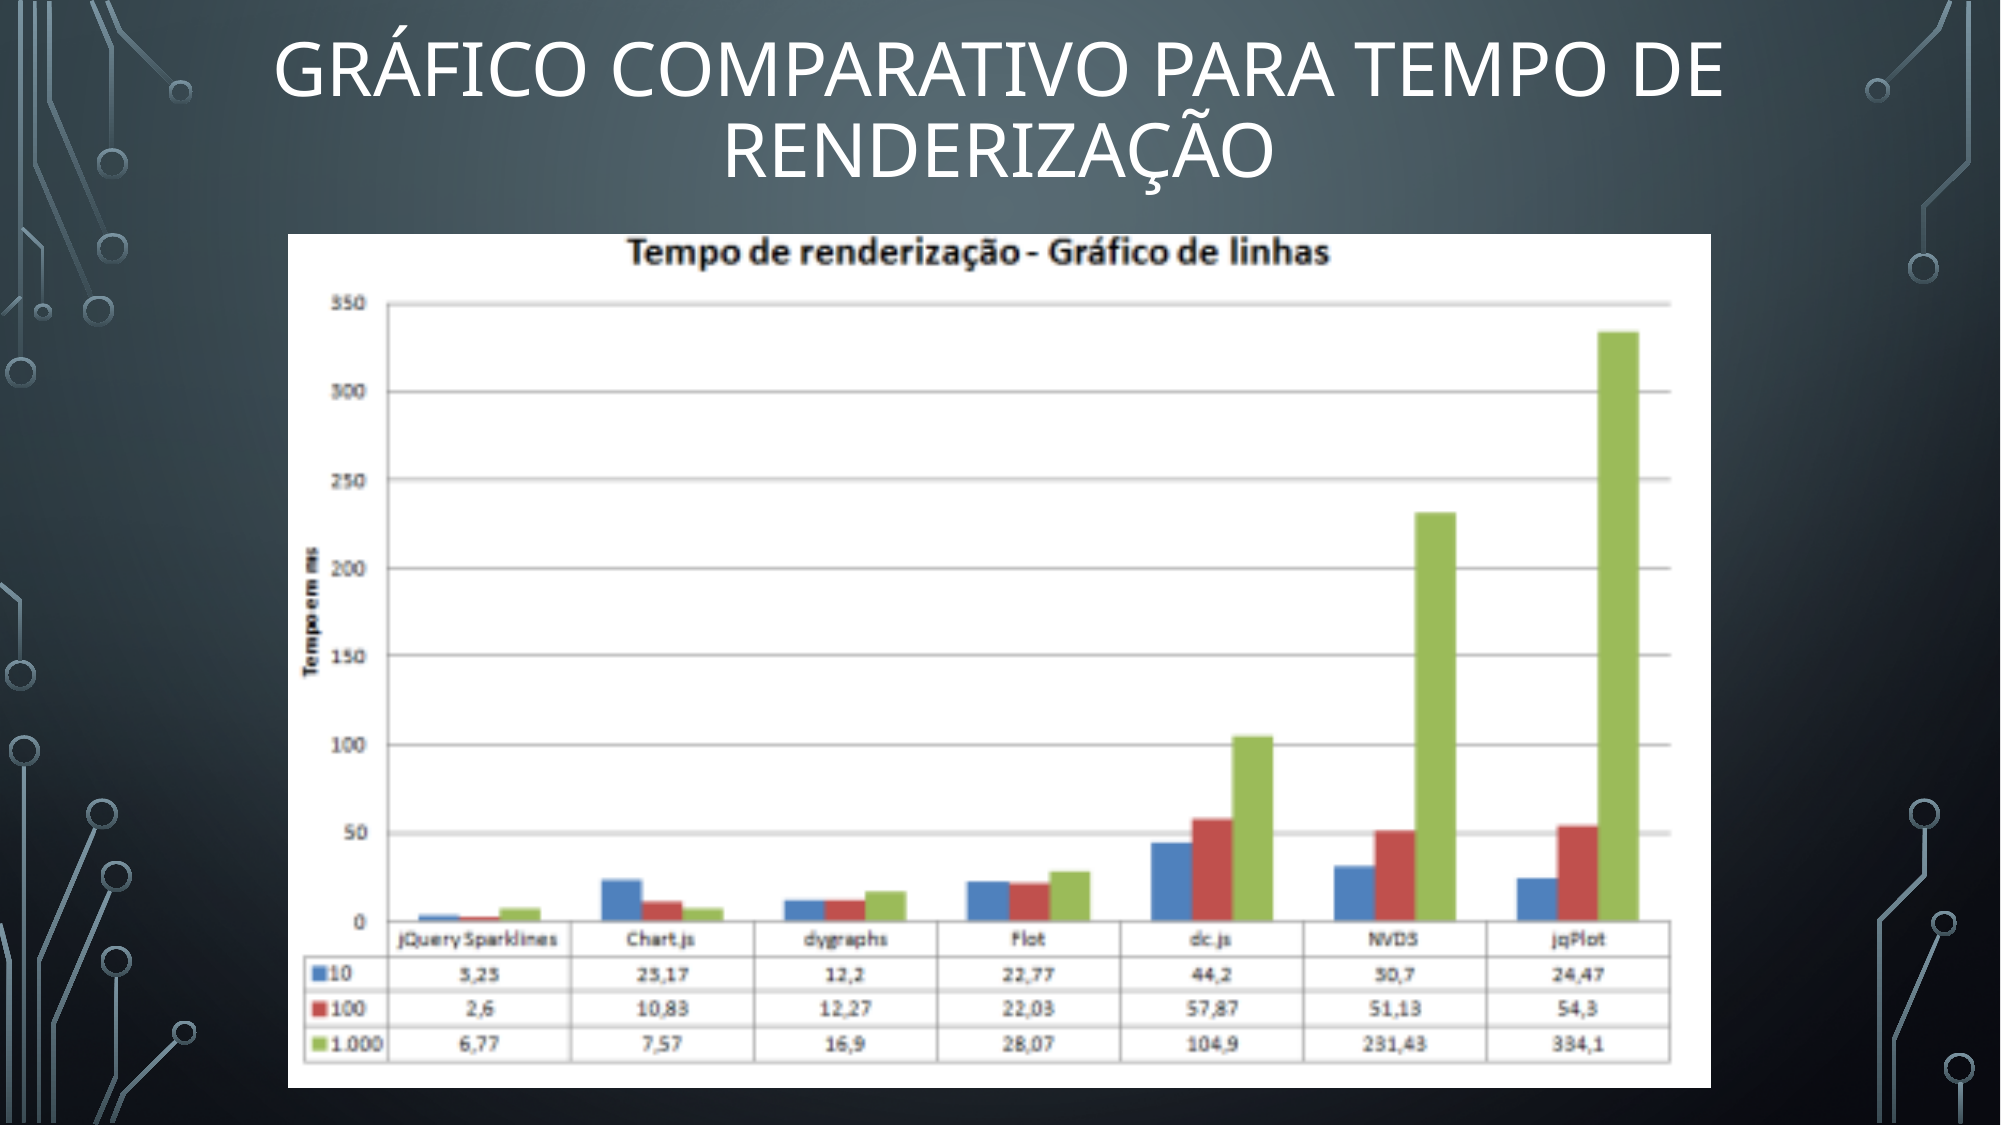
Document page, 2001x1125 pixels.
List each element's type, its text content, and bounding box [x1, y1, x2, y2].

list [288, 233, 1712, 1089]
title Gráfico comparativo para tempo de renderização [159, 0, 1841, 235]
